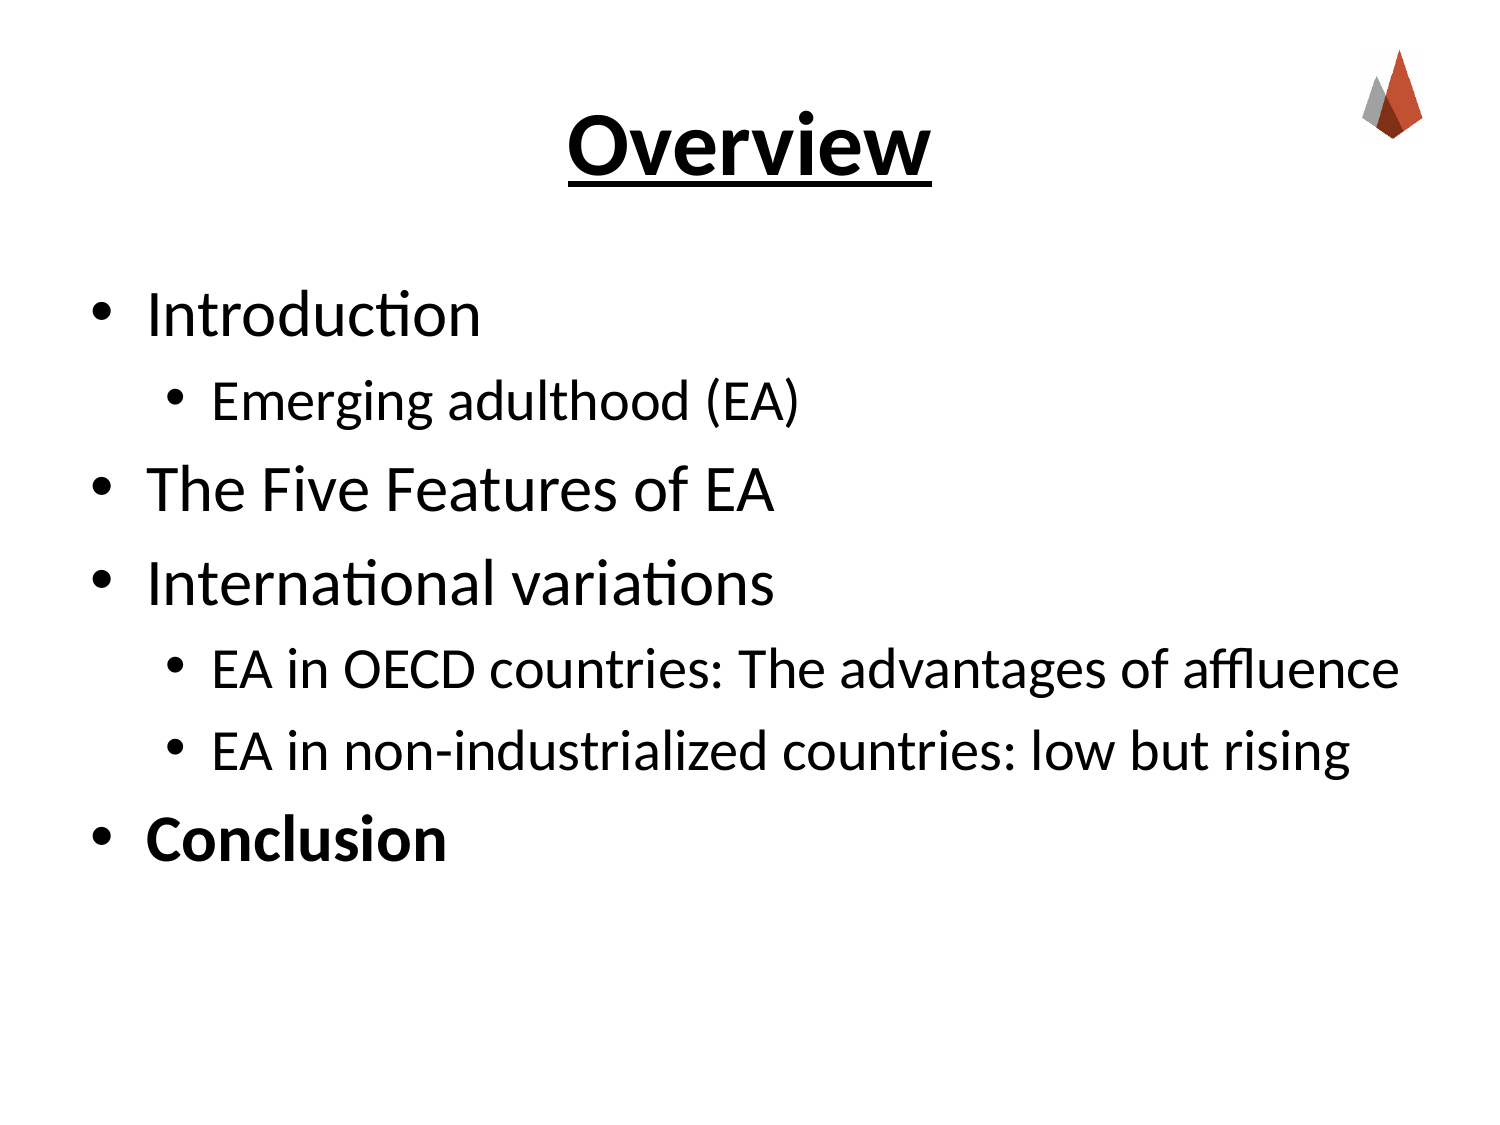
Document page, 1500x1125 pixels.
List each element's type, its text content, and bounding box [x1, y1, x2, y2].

list Introduction Emerging adulthood (EA) The Five Features of EA International variations EA in OECD countries: The advantages of affluence EA in non-industrialized countries: low but rising Conclusion [75, 262, 1467, 1090]
title Overview [75, 45, 1425, 233]
